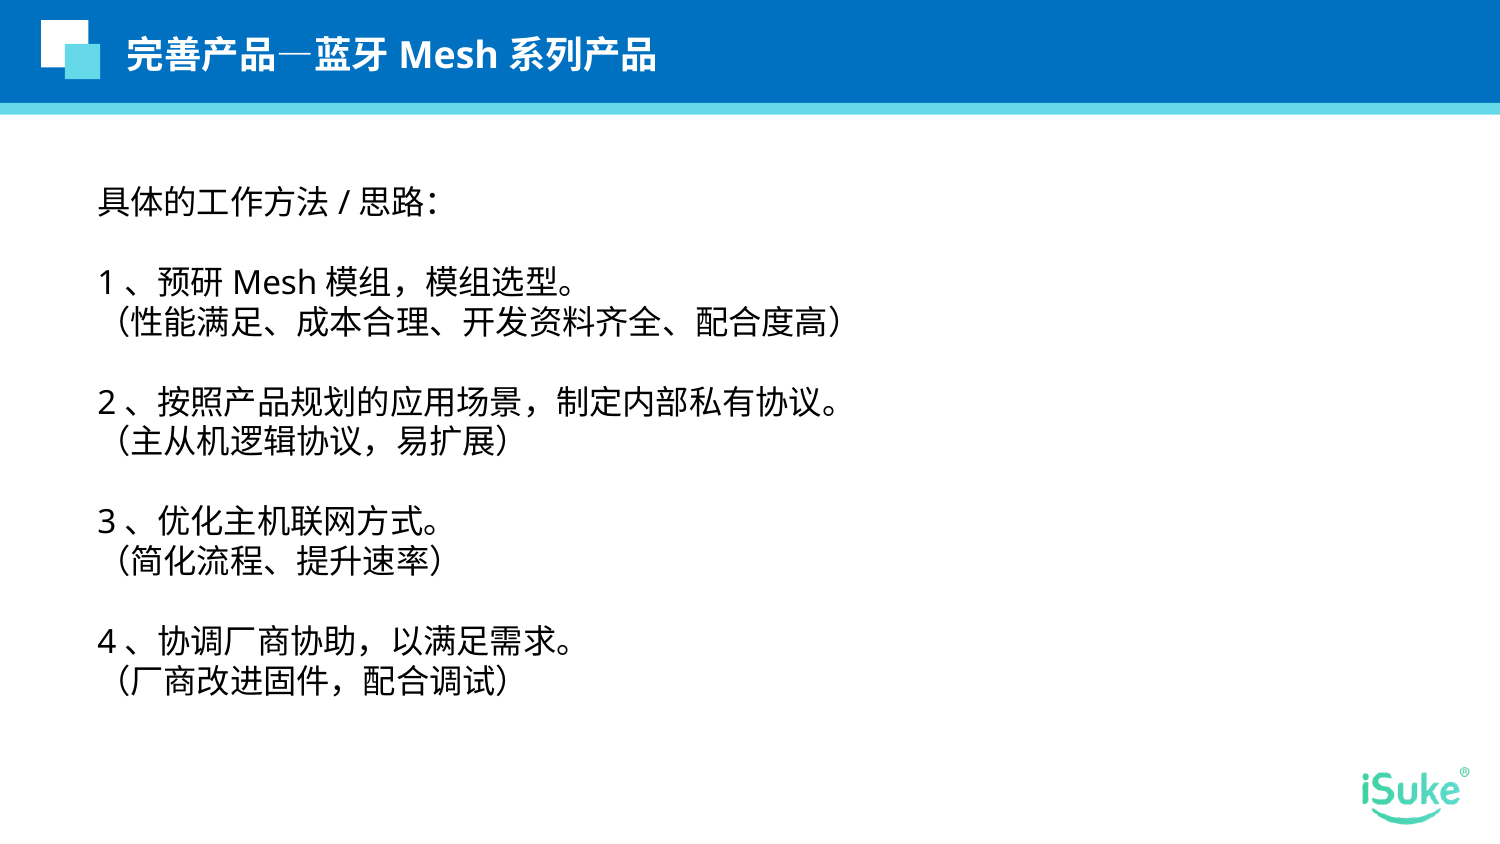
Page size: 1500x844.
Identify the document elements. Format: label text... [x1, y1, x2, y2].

text_box [0, 0, 1500, 101]
text_box [63, 42, 102, 81]
text_box [39, 18, 91, 69]
text_box 具体的工作方法/思路： 1、预研Mesh模组，模组选型。 （性能满足、成本合理、开发资料齐全、配合度高） 2、按照产品规划的应用场景，制定内部私有协议。 （主从机逻辑协议，易扩展） 3、优化主机联网方式。 （简化流程、提升速率） 4、协调厂商协助，以满足需求。 （厂商改进固件，配合调试） [82, 173, 1314, 708]
text_box [750, 101, 1500, 117]
picture [1355, 764, 1471, 827]
text_box 完善产品—蓝牙Mesh系列产品 [112, 23, 750, 129]
text_box [0, 101, 112, 117]
